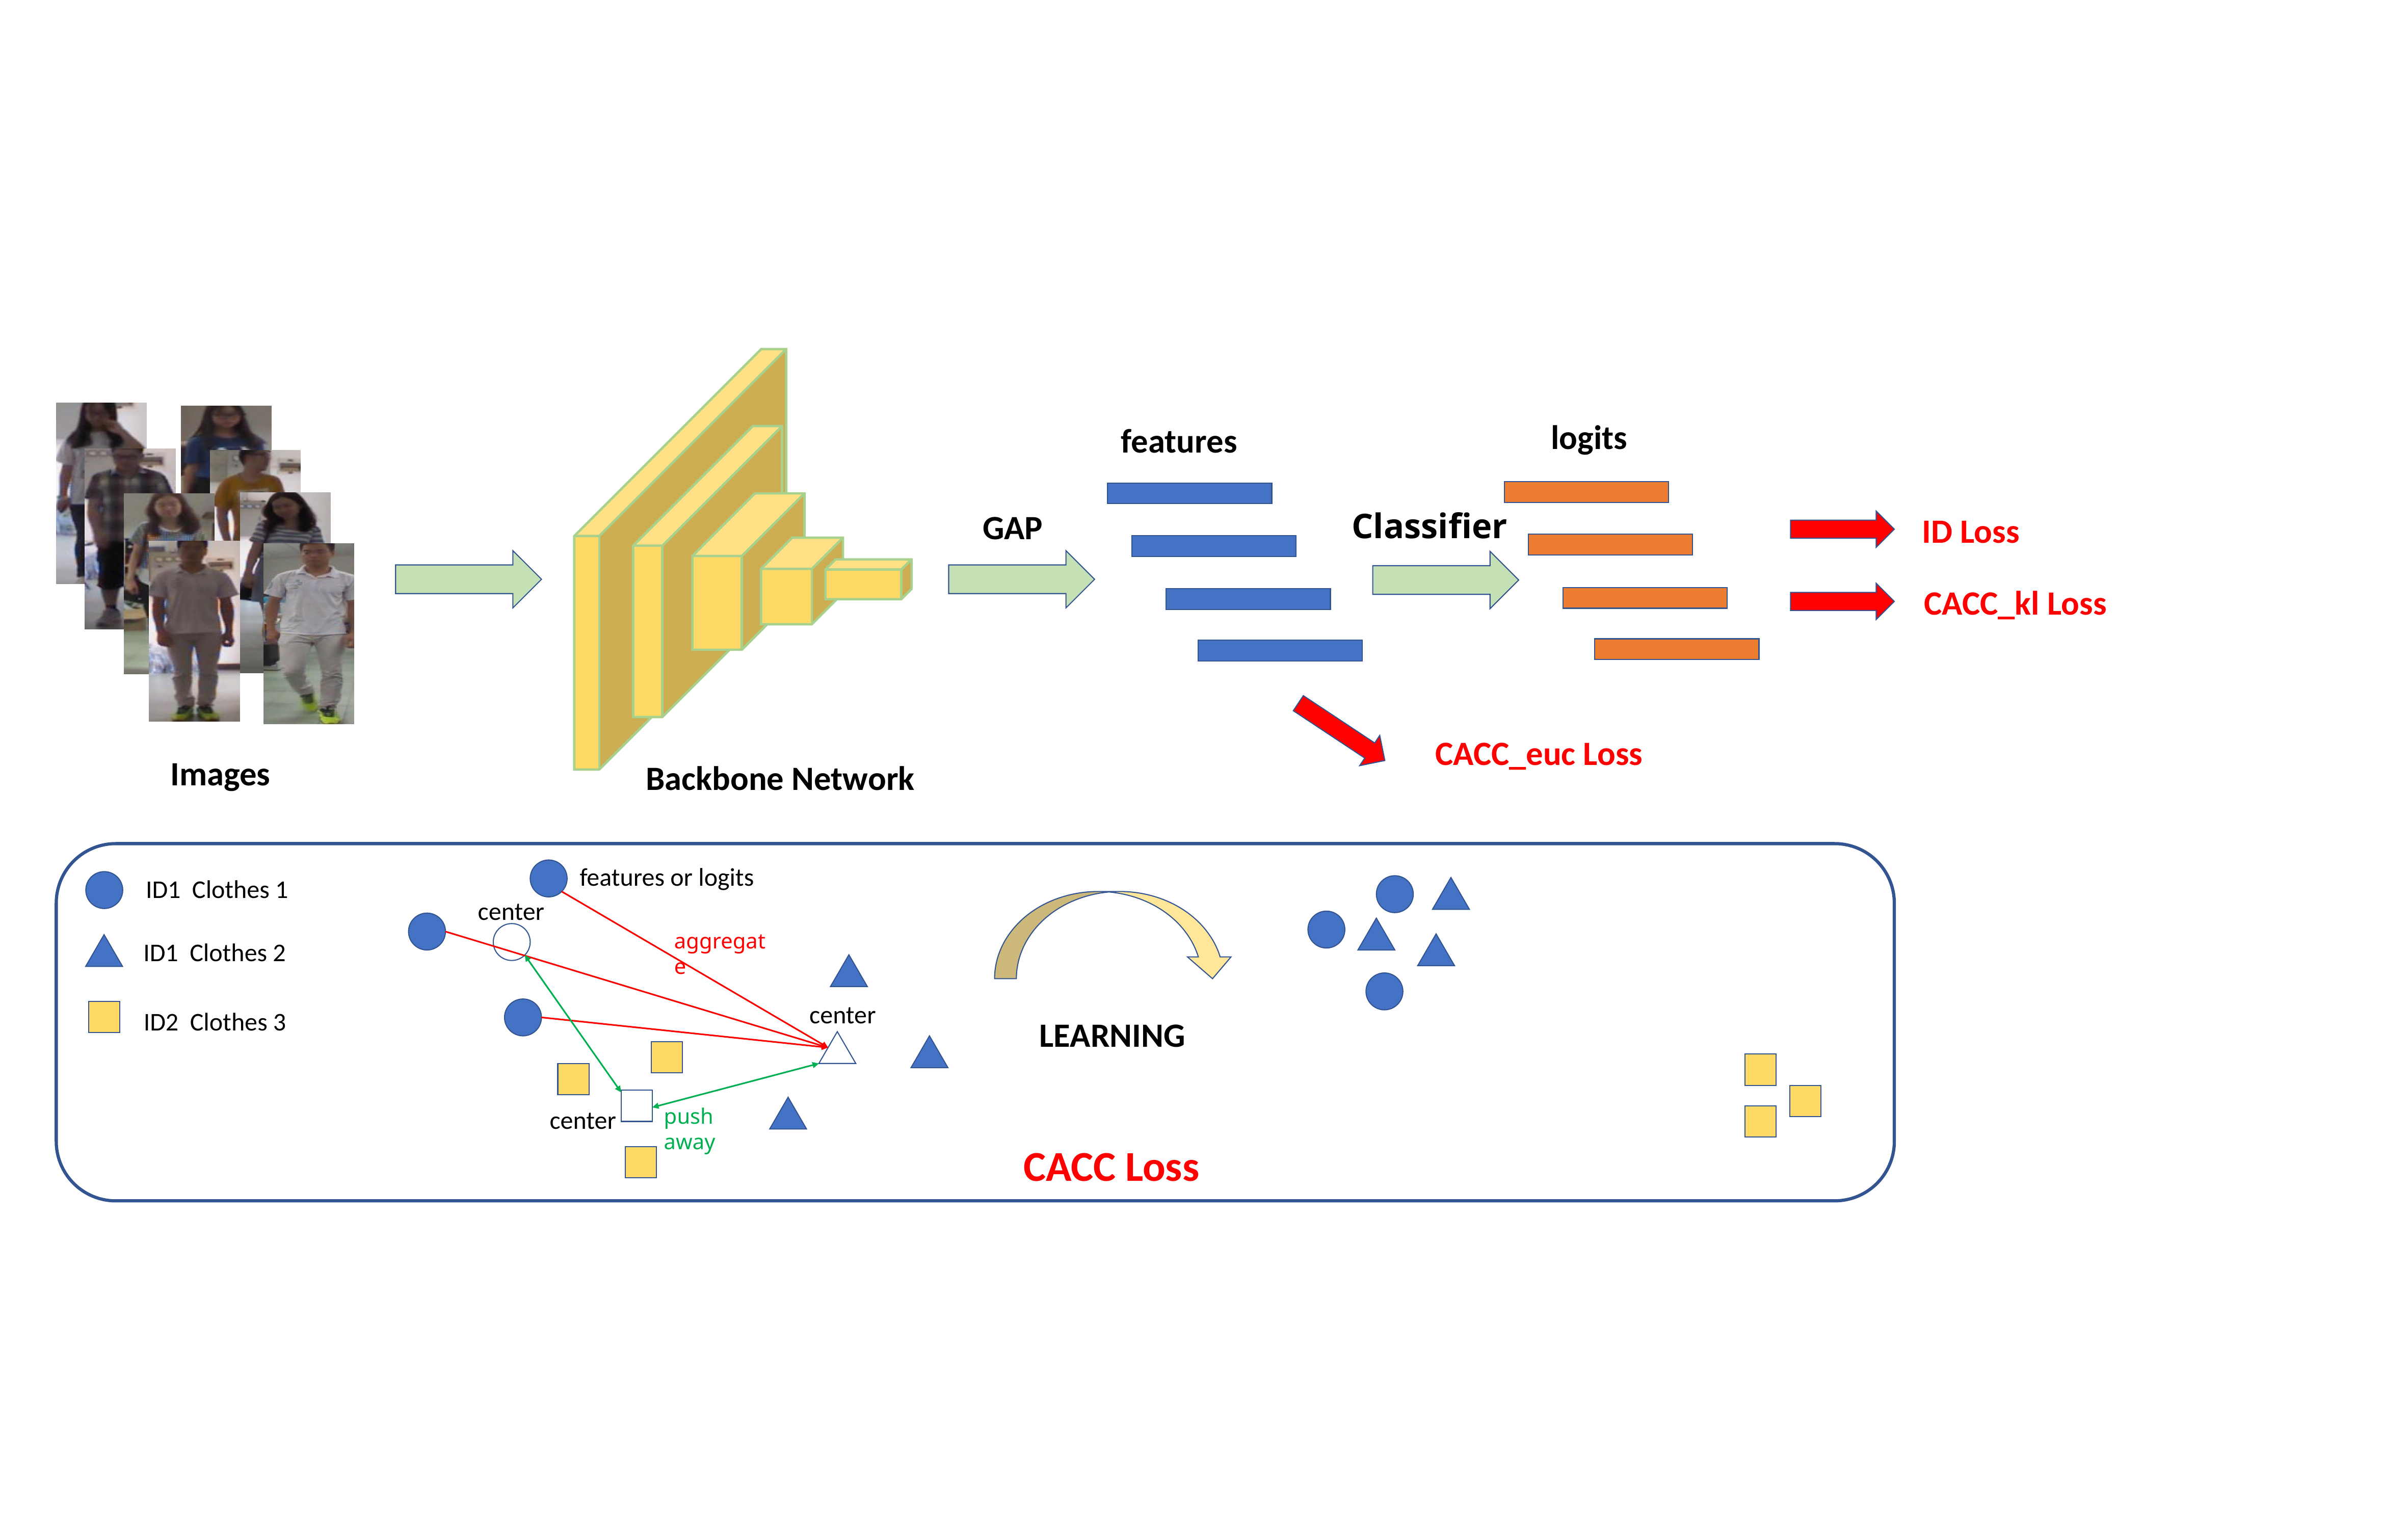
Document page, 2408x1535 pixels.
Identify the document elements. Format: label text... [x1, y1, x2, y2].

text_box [445, 931, 828, 1048]
text_box LEARNING [1031, 1009, 1235, 1057]
text_box [695, 494, 802, 555]
text_box [828, 560, 909, 569]
text_box features [1114, 415, 1246, 464]
text_box features or logits [572, 857, 764, 891]
text_box [88, 1001, 120, 1033]
text_box [1307, 910, 1345, 949]
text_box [652, 1063, 819, 1107]
text_box [85, 871, 123, 909]
text_box [395, 549, 543, 610]
text_box center [542, 1100, 625, 1139]
text_box [1357, 917, 1396, 951]
text_box [1790, 510, 1895, 549]
text_box logits [1543, 411, 1635, 460]
text_box [1107, 483, 1273, 504]
text_box [1594, 638, 1760, 660]
text_box ID1 Clothes 1 [138, 869, 304, 908]
text_box GAP [975, 501, 1051, 550]
text_box [692, 493, 805, 650]
text_box [651, 1048, 683, 1073]
text_box [85, 933, 124, 967]
text_box CACC_euc Loss [1427, 727, 1651, 776]
text_box ID2 Clothes 3 [136, 1001, 313, 1040]
text_box [625, 1146, 657, 1178]
text_box CACC_kl Loss [1916, 577, 2115, 626]
text_box [1528, 534, 1693, 555]
text_box [1789, 1085, 1821, 1117]
text_box [1432, 876, 1471, 910]
text_box [774, 1107, 808, 1130]
text_box [910, 1035, 949, 1069]
text_box [1131, 535, 1296, 557]
text_box [573, 349, 787, 771]
text_box [1292, 695, 1386, 766]
text_box [825, 559, 912, 600]
text_box [1375, 875, 1414, 913]
text_box [760, 537, 844, 625]
text_box Images [163, 748, 278, 797]
text_box ID Loss [1914, 505, 2028, 553]
text_box ID1 Clothes 2 [136, 932, 314, 970]
text_box [632, 425, 783, 718]
text_box [1504, 481, 1669, 503]
text_box [1198, 640, 1363, 661]
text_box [524, 955, 621, 1093]
text_box [1563, 587, 1728, 609]
text_box [1166, 588, 1331, 610]
text_box [636, 427, 780, 545]
text_box Backbone Network [638, 752, 923, 801]
text_box [56, 843, 1895, 1202]
text_box [994, 891, 1232, 980]
text_box Classifier [1344, 500, 1515, 549]
text_box [408, 912, 446, 951]
text_box center [470, 891, 553, 930]
text_box push away [656, 1107, 774, 1158]
text_box [818, 1033, 857, 1064]
text_box [557, 1093, 590, 1095]
text_box [763, 539, 840, 568]
text_box [1365, 972, 1404, 1011]
picture [56, 403, 354, 724]
text_box [1744, 1053, 1777, 1086]
text_box center [828, 994, 885, 1033]
text_box [1744, 1105, 1777, 1137]
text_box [562, 891, 828, 931]
text_box [530, 859, 568, 897]
text_box [621, 1090, 653, 1122]
text_box [1372, 550, 1520, 610]
text_box [829, 954, 868, 987]
text_box [1416, 933, 1456, 966]
text_box [948, 549, 1096, 610]
text_box [1790, 582, 1895, 621]
text_box CACC Loss [1016, 1134, 1210, 1194]
text_box [577, 350, 784, 535]
